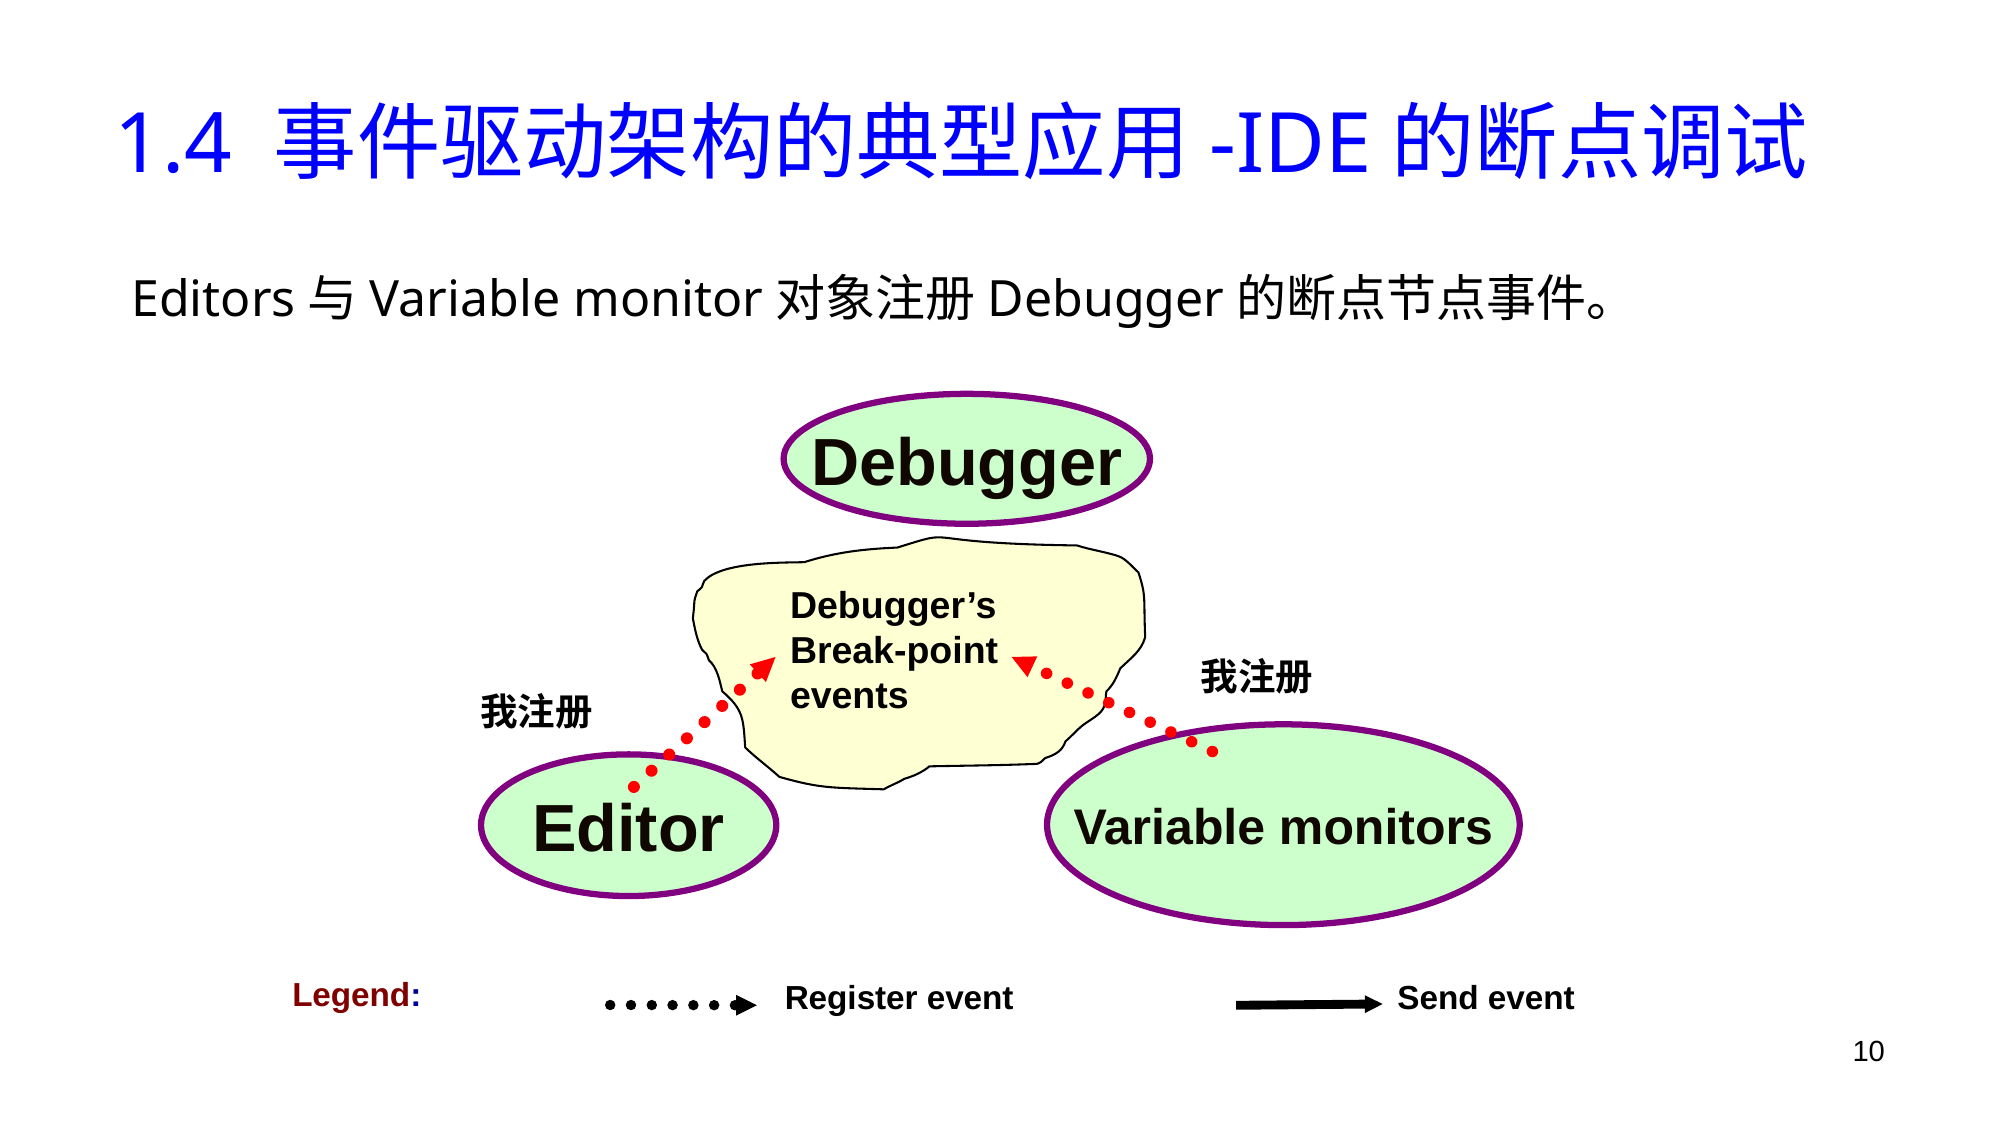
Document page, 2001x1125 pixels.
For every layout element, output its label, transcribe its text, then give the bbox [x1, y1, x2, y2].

text_box 我注册 [480, 680, 670, 741]
text_box 我注册 [1200, 645, 1390, 705]
text_box Variable monitors [1047, 724, 1520, 926]
text_box Debugger [783, 393, 1150, 524]
text_box Editors与Variable monitor对象注册Debugger的断点节点事件。 [116, 265, 1863, 335]
text_box [766, 656, 776, 666]
text_box Debugger’s Break-point events [775, 574, 1048, 724]
text_box [692, 537, 1146, 790]
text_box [277, 965, 1690, 1025]
slide_number 10 [1433, 1024, 1900, 1103]
title 1.4 事件驱动架构的典型应用-IDE的断点调试 [99, 45, 1900, 233]
text_box [1011, 656, 1021, 665]
text_box Editor [481, 754, 777, 897]
